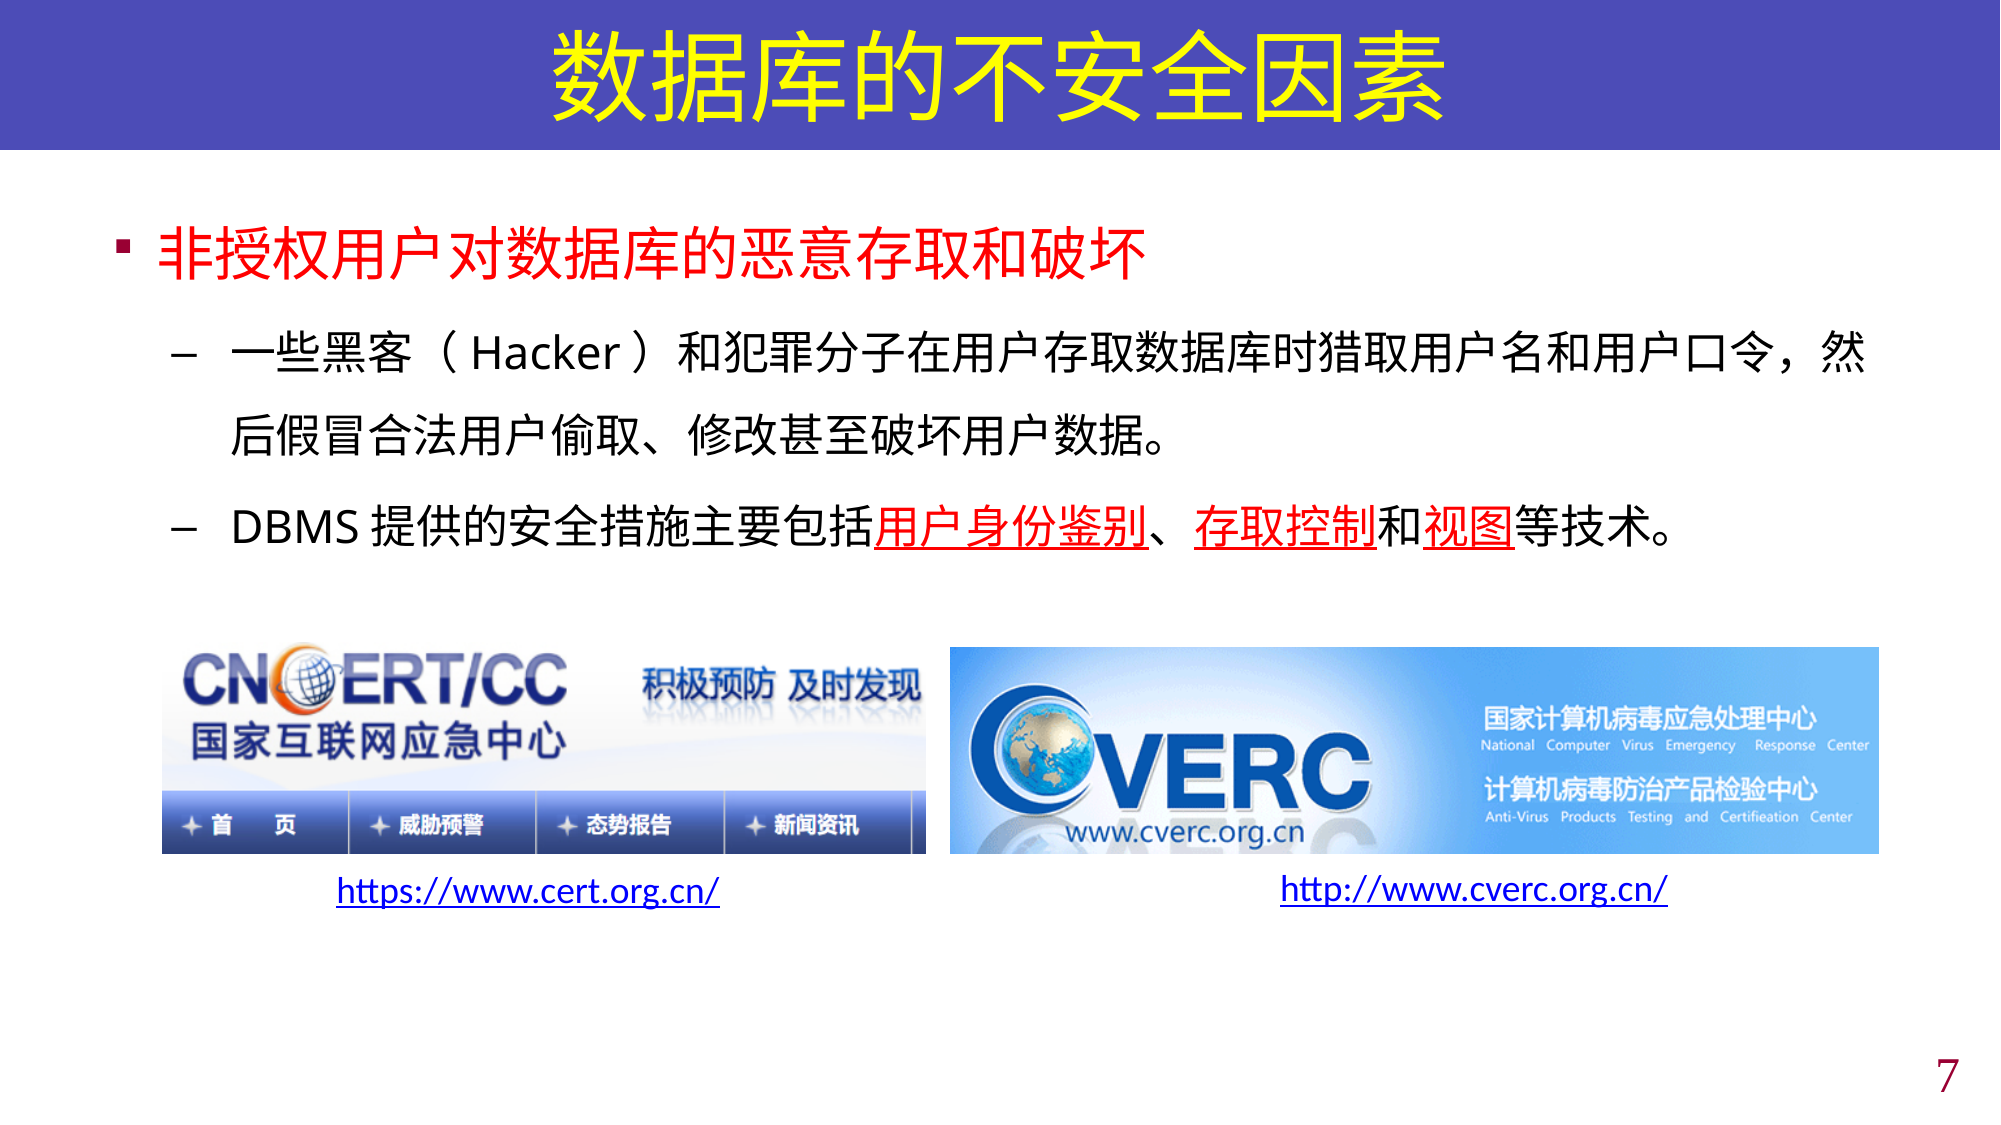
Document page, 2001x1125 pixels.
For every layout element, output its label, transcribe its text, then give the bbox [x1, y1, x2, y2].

text_box https://www.cert.org.cn/ [321, 863, 735, 919]
title 数据库的不安全因素 [0, 0, 2000, 150]
slide_number 6 [1550, 1048, 1975, 1096]
list 非授权用户对数据库的恶意存取和破坏 一些黑客（Hacker）和犯罪分子在用户存取数据库时猎取用户名和用户口令，然后假冒合法用户偷取、修改甚至破坏用户数据。 DBMS提供的安全措施主要包括用户身份鉴别、存取控制和视图等技术。 [97, 174, 1925, 1073]
text_box http://www.cverc.org.cn/ [1265, 863, 1683, 917]
picture [949, 646, 1879, 854]
picture [162, 624, 927, 854]
